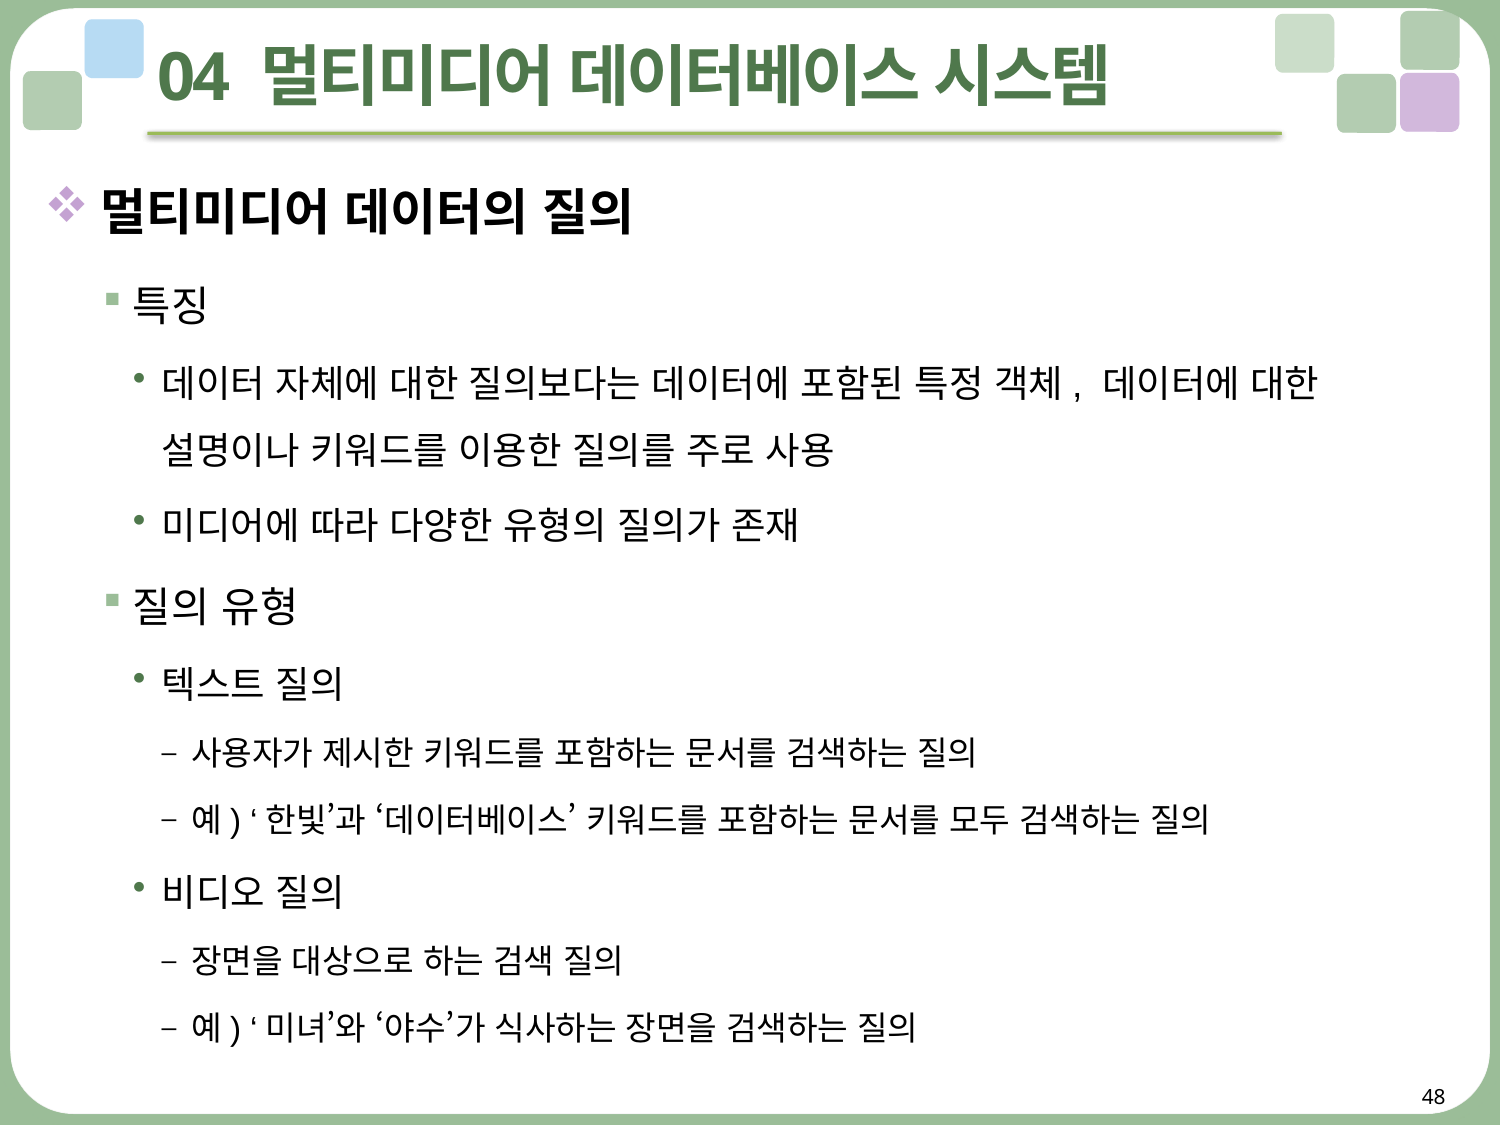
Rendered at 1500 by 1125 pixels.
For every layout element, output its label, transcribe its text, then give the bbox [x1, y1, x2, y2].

picture [0, 0, 1500, 1125]
title 04 멀티미디어 데이터베이스 시스템 [142, 25, 1459, 123]
list 멀티미디어 데이터의 질의 특징 데이터 자체에 대한 질의보다는 데이터에 포함된 특정 객체, 데이터에 대한 설명이나 키워드를 이용한 질의를 주로 사용 미디어에 따라 다양한 유형의 질의가 존재 질의 유형 텍스트 질의 사용자가 제시한 키워드를 포함하는 문서를 검색하는 질의 예) ‘한빛’과 ‘데이터베이스’ 키워드를 포함하는 문서를 모두 검색하는 질의 비디오 질의 장면을 대상으로 하는 검색 질의 예) ‘미녀’와 ‘야수’가 식사하는 장면을 검색하는 질의 [29, 172, 1459, 1083]
